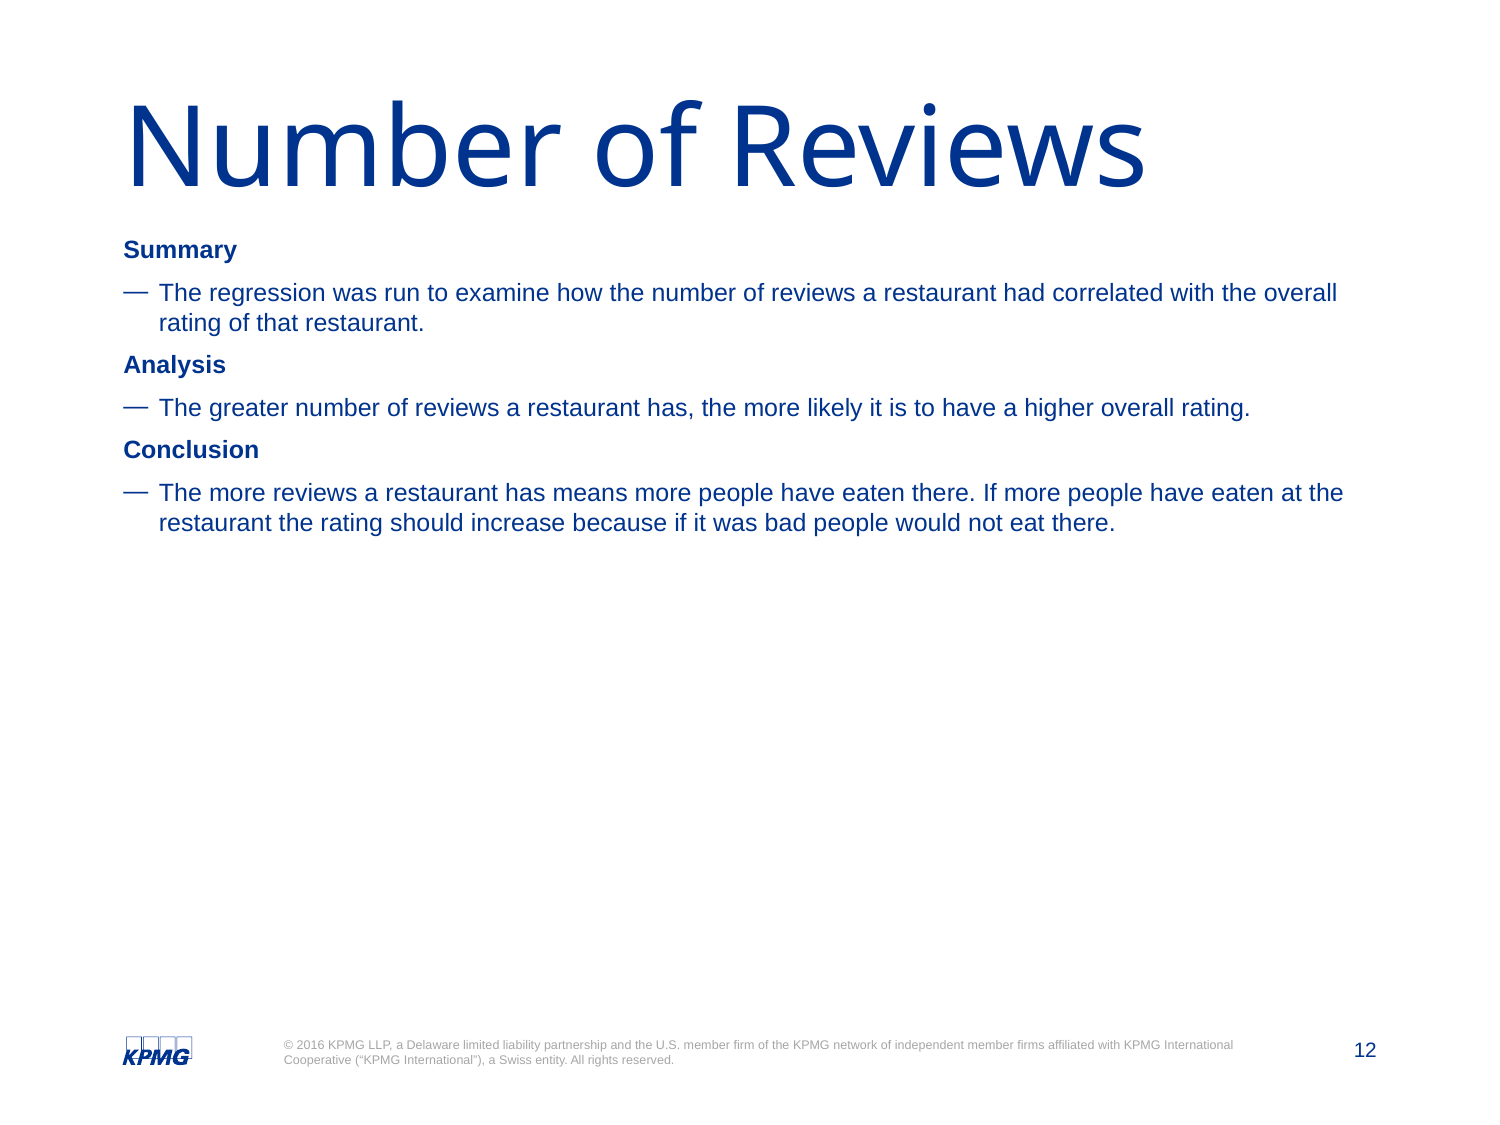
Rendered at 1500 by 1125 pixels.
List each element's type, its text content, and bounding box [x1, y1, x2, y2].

title Number of Reviews [123, 111, 1377, 197]
list Summary The regression was run to examine how the number of reviews a restaurant had correlated with the overall rating of that restaurant. Analysis The greater number of reviews a restaurant has, the more likely it is to have a higher overall rating. Conclusion The more reviews a restaurant has means more people have eaten there. If more people have eaten at the restaurant the rating should increase because if it was bad people would not eat there. [123, 234, 1377, 986]
